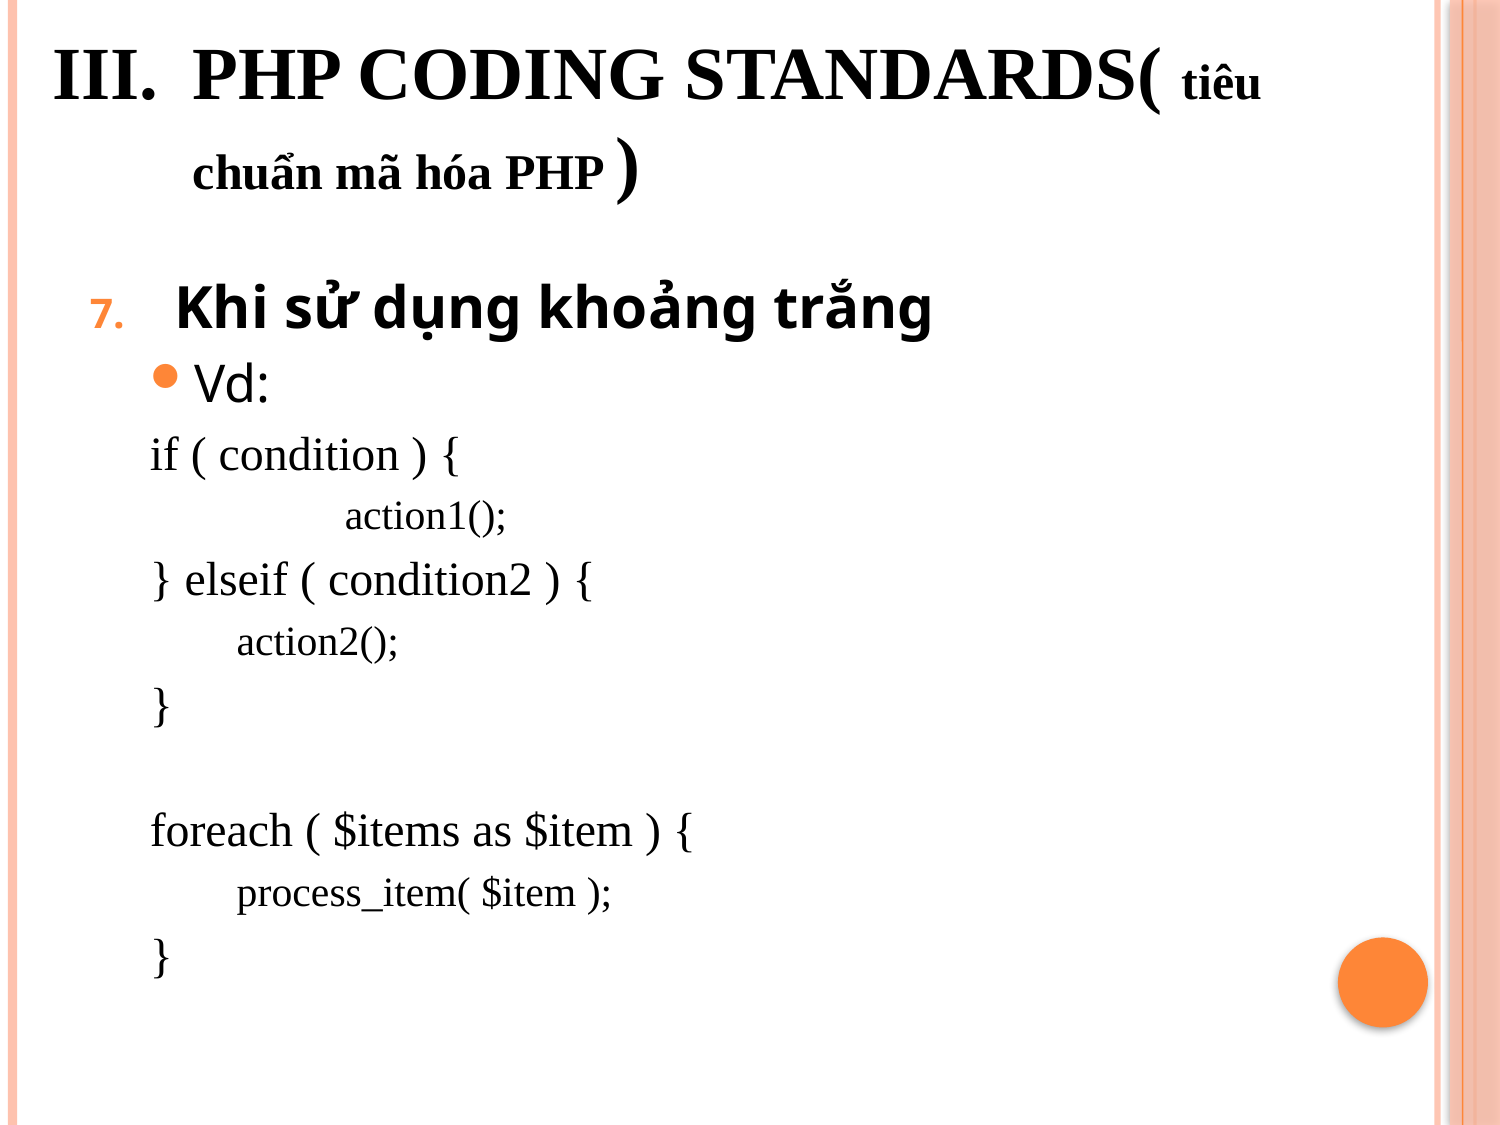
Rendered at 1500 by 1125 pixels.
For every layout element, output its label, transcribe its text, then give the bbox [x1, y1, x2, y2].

list Khi sử dụng khoảng trắng Vd: if ( condition ) { action1(); } elseif ( condition2 ) { action2(); } foreach ( $items as $item ) { process_item( $item ); } [75, 262, 1300, 1062]
title PHP CODING STANDARDS( tiêu chuẩn mã hóa PHP ) [37, 0, 1300, 213]
